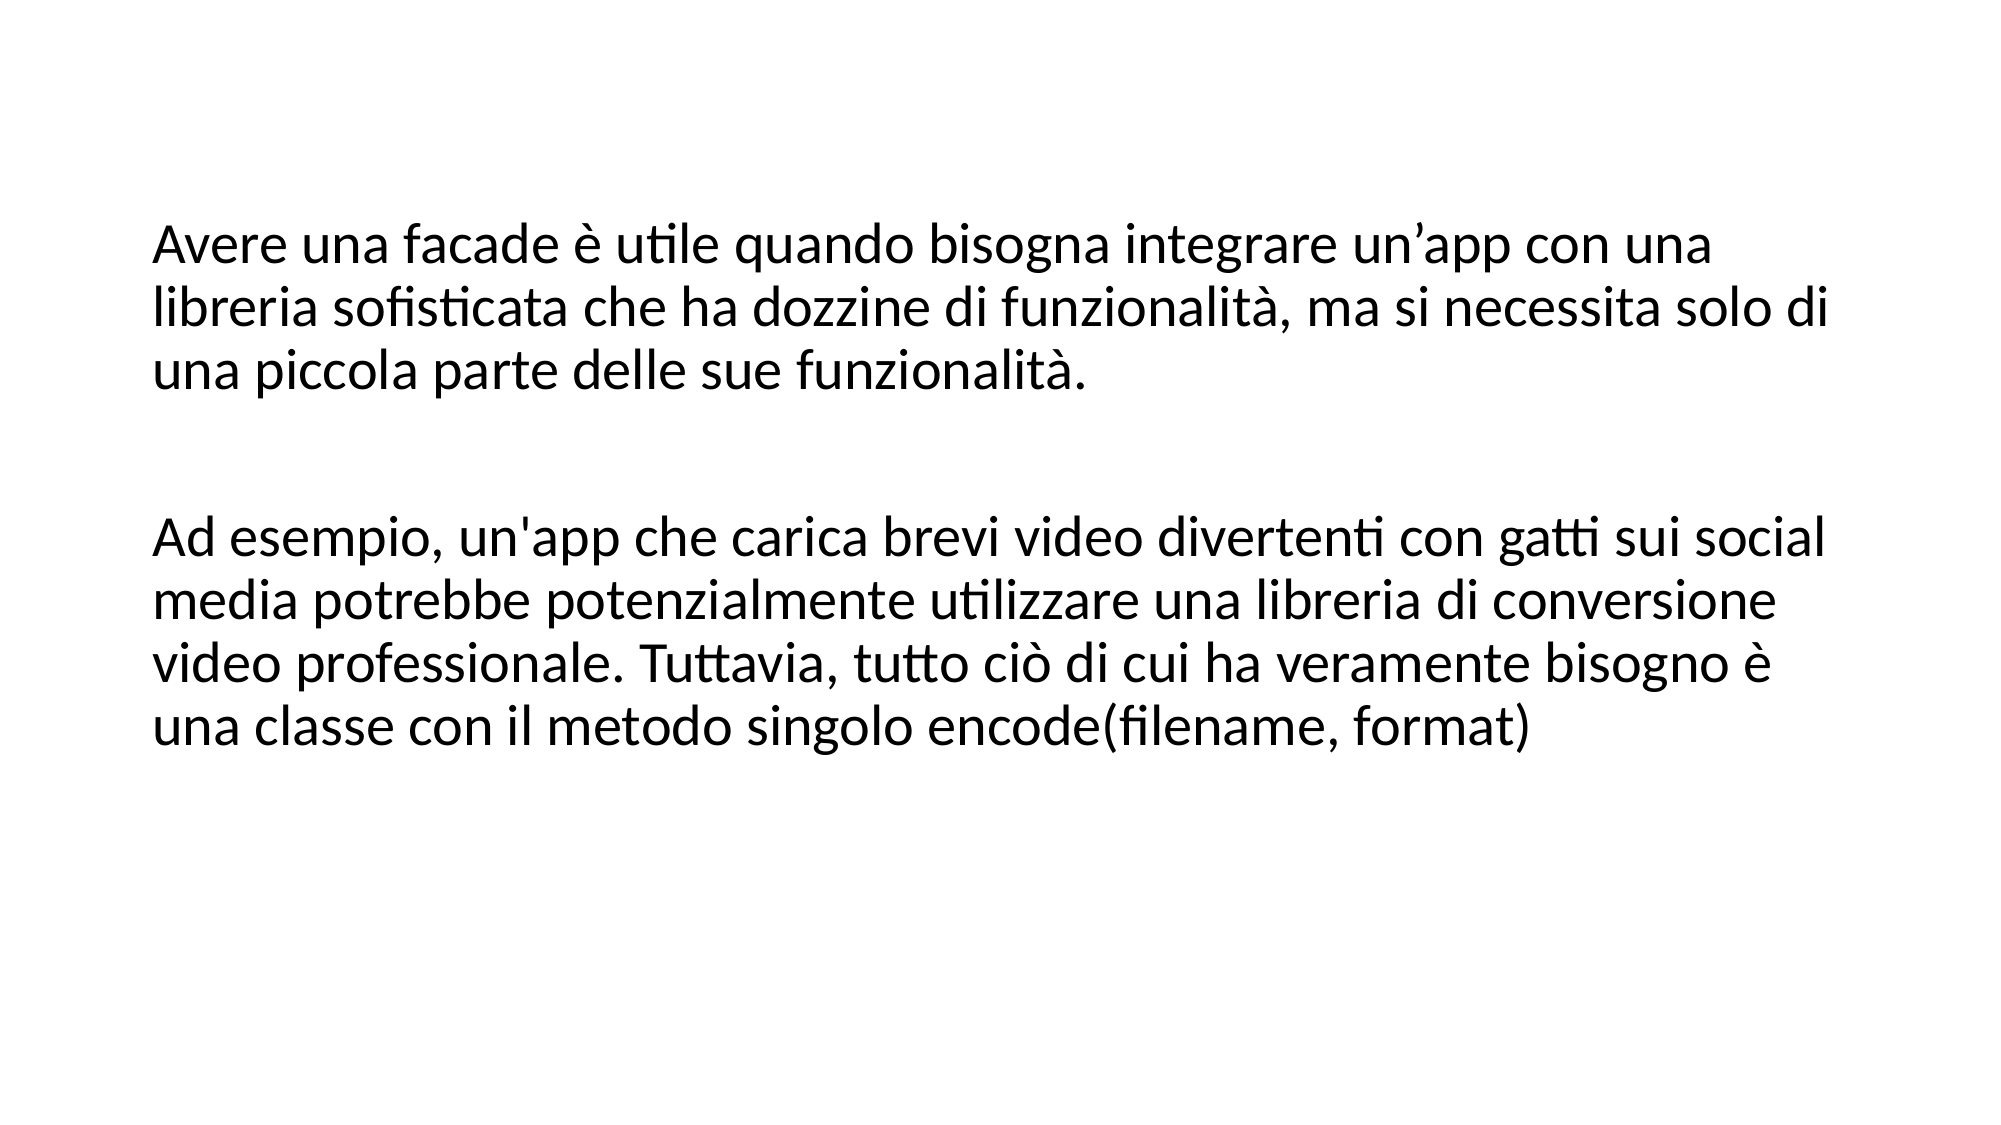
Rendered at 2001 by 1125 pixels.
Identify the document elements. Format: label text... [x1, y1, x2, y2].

list Avere una facade è utile quando bisogna integrare un’app con una libreria sofisticata che ha dozzine di funzionalità, ma si necessita solo di una piccola parte delle sue funzionalità. Ad esempio, un'app che carica brevi video divertenti con gatti sui social media potrebbe potenzialmente utilizzare una libreria di conversione video professionale. Tuttavia, tutto ciò di cui ha veramente bisogno è una classe con il metodo singolo encode(filename, format) [137, 205, 1863, 920]
